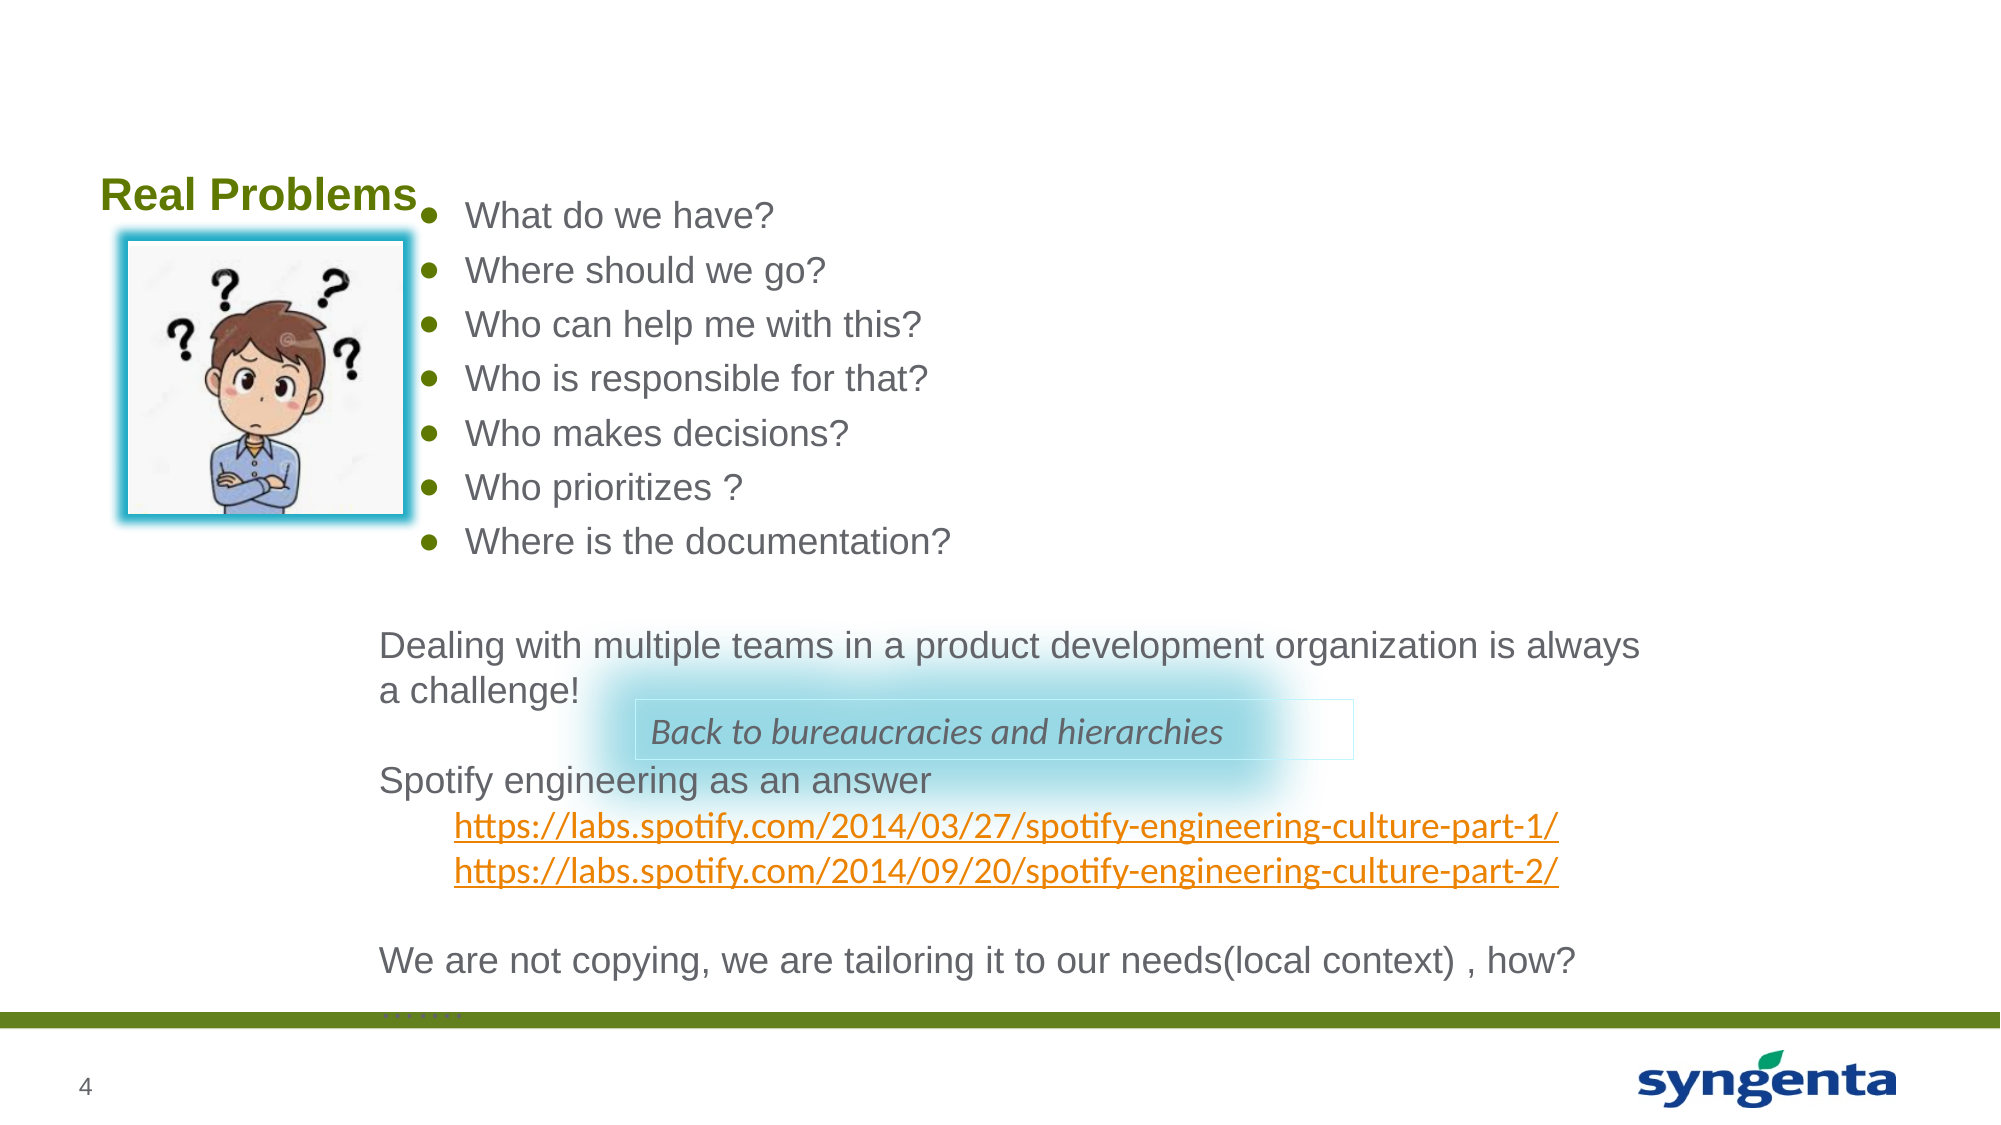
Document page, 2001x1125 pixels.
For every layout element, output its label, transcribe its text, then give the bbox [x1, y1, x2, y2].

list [127, 240, 404, 514]
title Real Problems [99, 29, 759, 221]
text_box What do we have? Where should we go? Who can help me with this? Who is responsible for that? Who makes decisions? Who prioritizes ? Where is the documentation? [403, 183, 1542, 570]
picture [0, 1012, 2000, 1125]
text_box Dealing with multiple teams in a product development organization is always a challenge! Spotify engineering as an answer https://labs.spotify.com/2014/03/27/spotify-engineering-culture-part-1/ https://labs.spotify.com/2014/09/20/spotify-engineering-culture-part-2/ We are not copying, we are tailoring it to our needs(local context) , how? ……. [364, 613, 1660, 1034]
